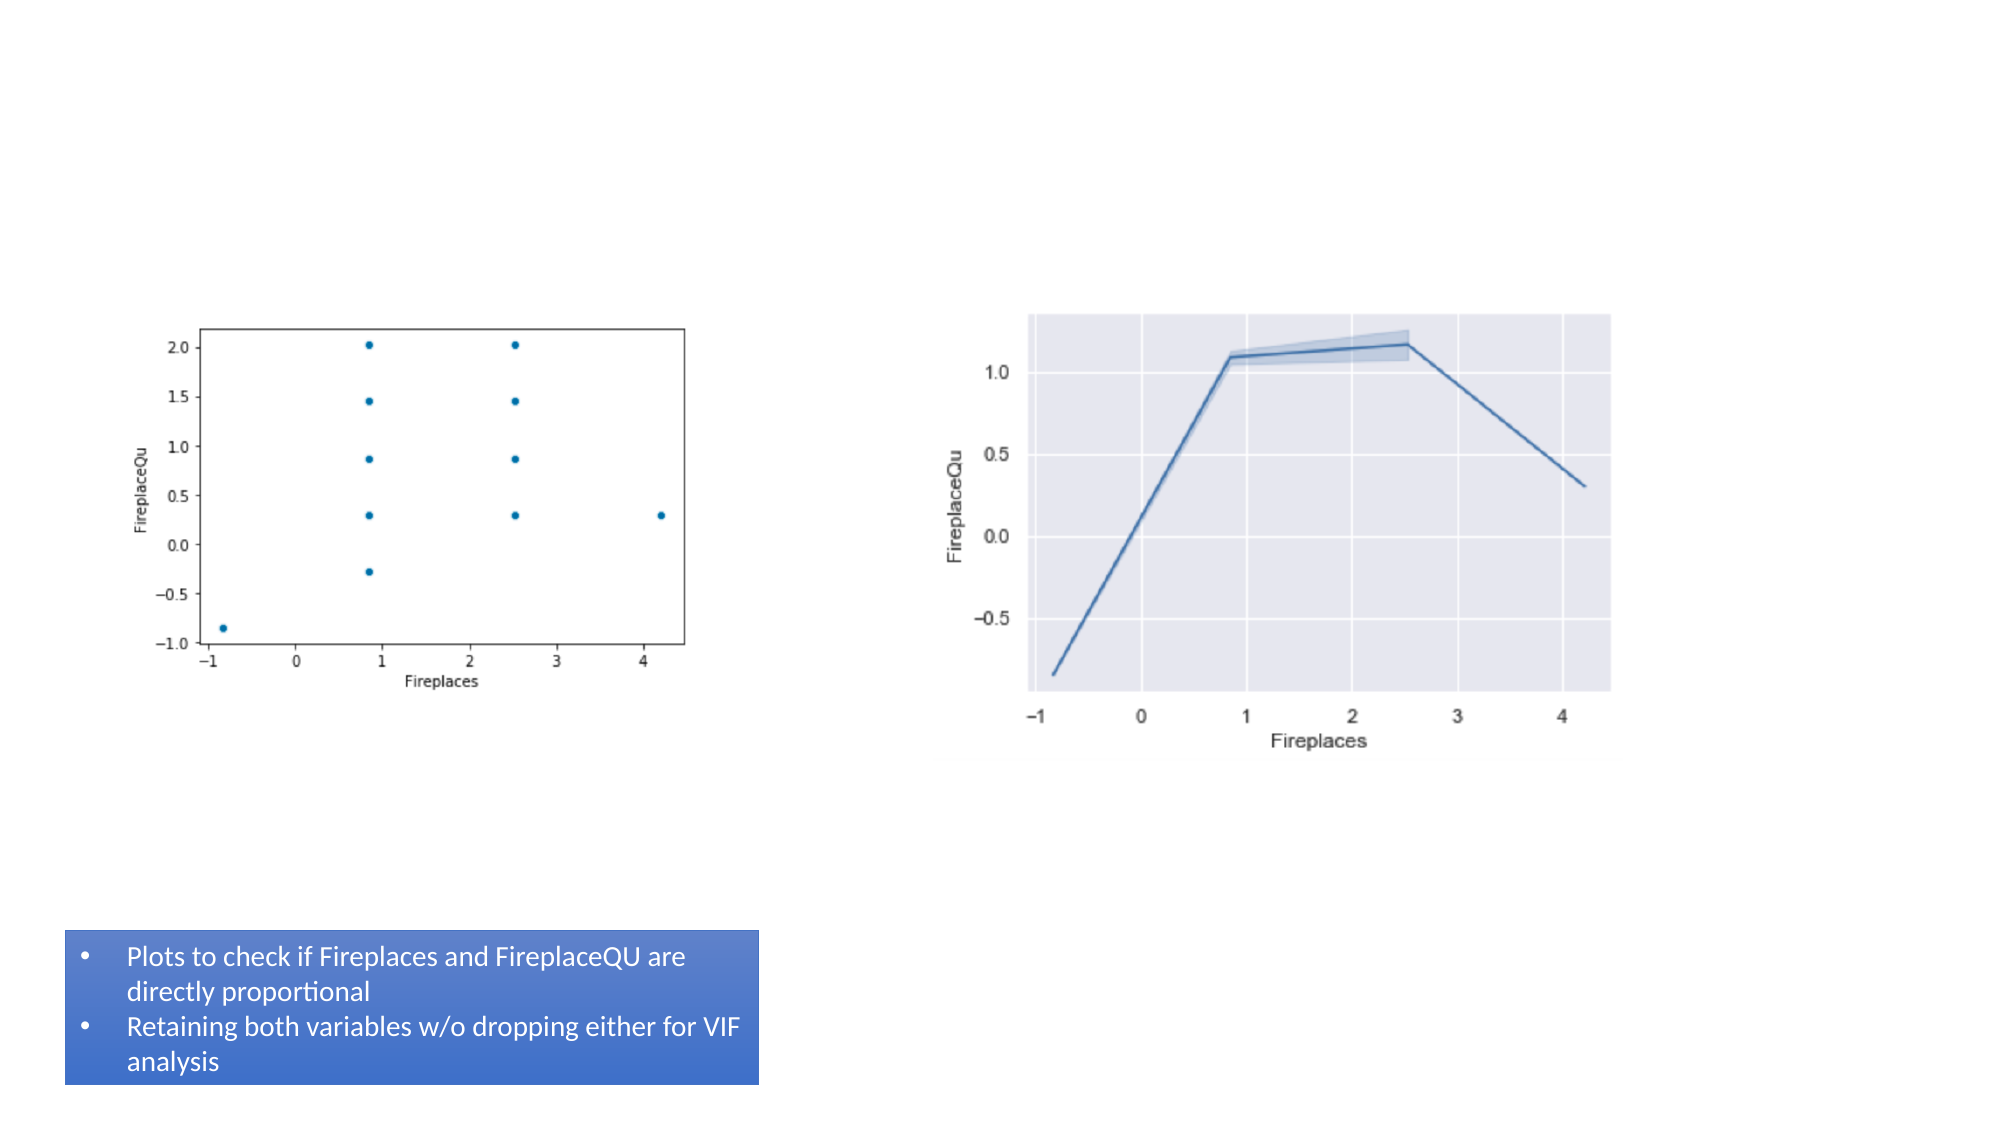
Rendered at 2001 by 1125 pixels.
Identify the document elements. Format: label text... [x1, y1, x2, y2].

picture [933, 298, 1623, 761]
text_box Plots to check if Fireplaces and FireplaceQU are directly proportional Retaining both variables w/o dropping either for VIF analysis [65, 930, 759, 1085]
picture [121, 318, 692, 701]
